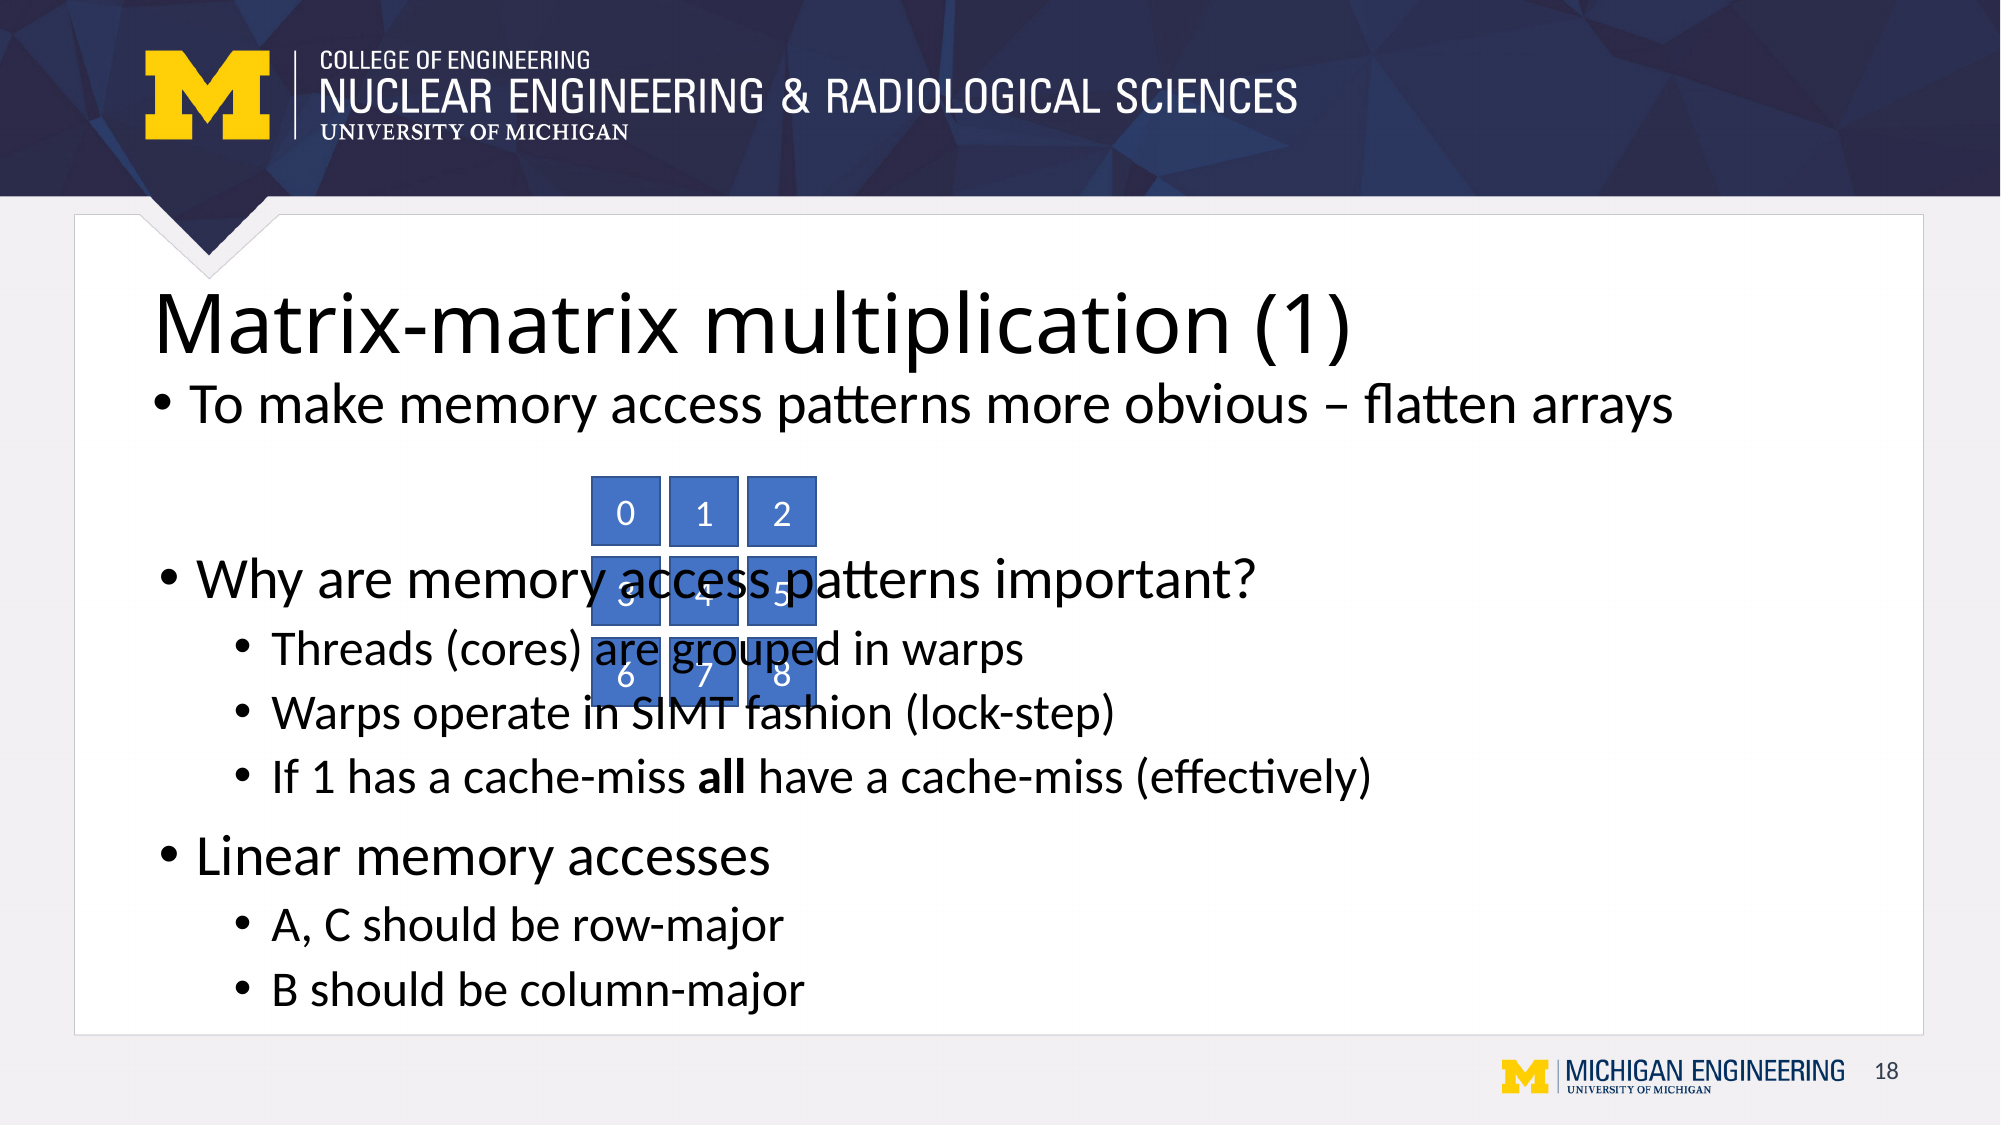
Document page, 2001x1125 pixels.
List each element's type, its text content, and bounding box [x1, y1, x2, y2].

title Matrix-matrix multiplication (1) [137, 273, 1863, 365]
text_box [591, 557, 817, 626]
text_box 0 [591, 476, 661, 541]
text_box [591, 637, 817, 706]
text_box 2 [747, 476, 817, 541]
text_box 1 [669, 476, 739, 541]
text_box Why are memory access patterns important? Threads (cores) are grouped in warps Warps operate in SIMT fashion (lock-step) If 1 has a cache-miss all have a cache-miss (effectively) Linear memory accesses A, C should be row-major B should be column-major [143, 541, 1856, 1102]
list To make memory access patterns more obvious – flatten arrays [137, 365, 1863, 449]
picture [0, 0, 2001, 1125]
